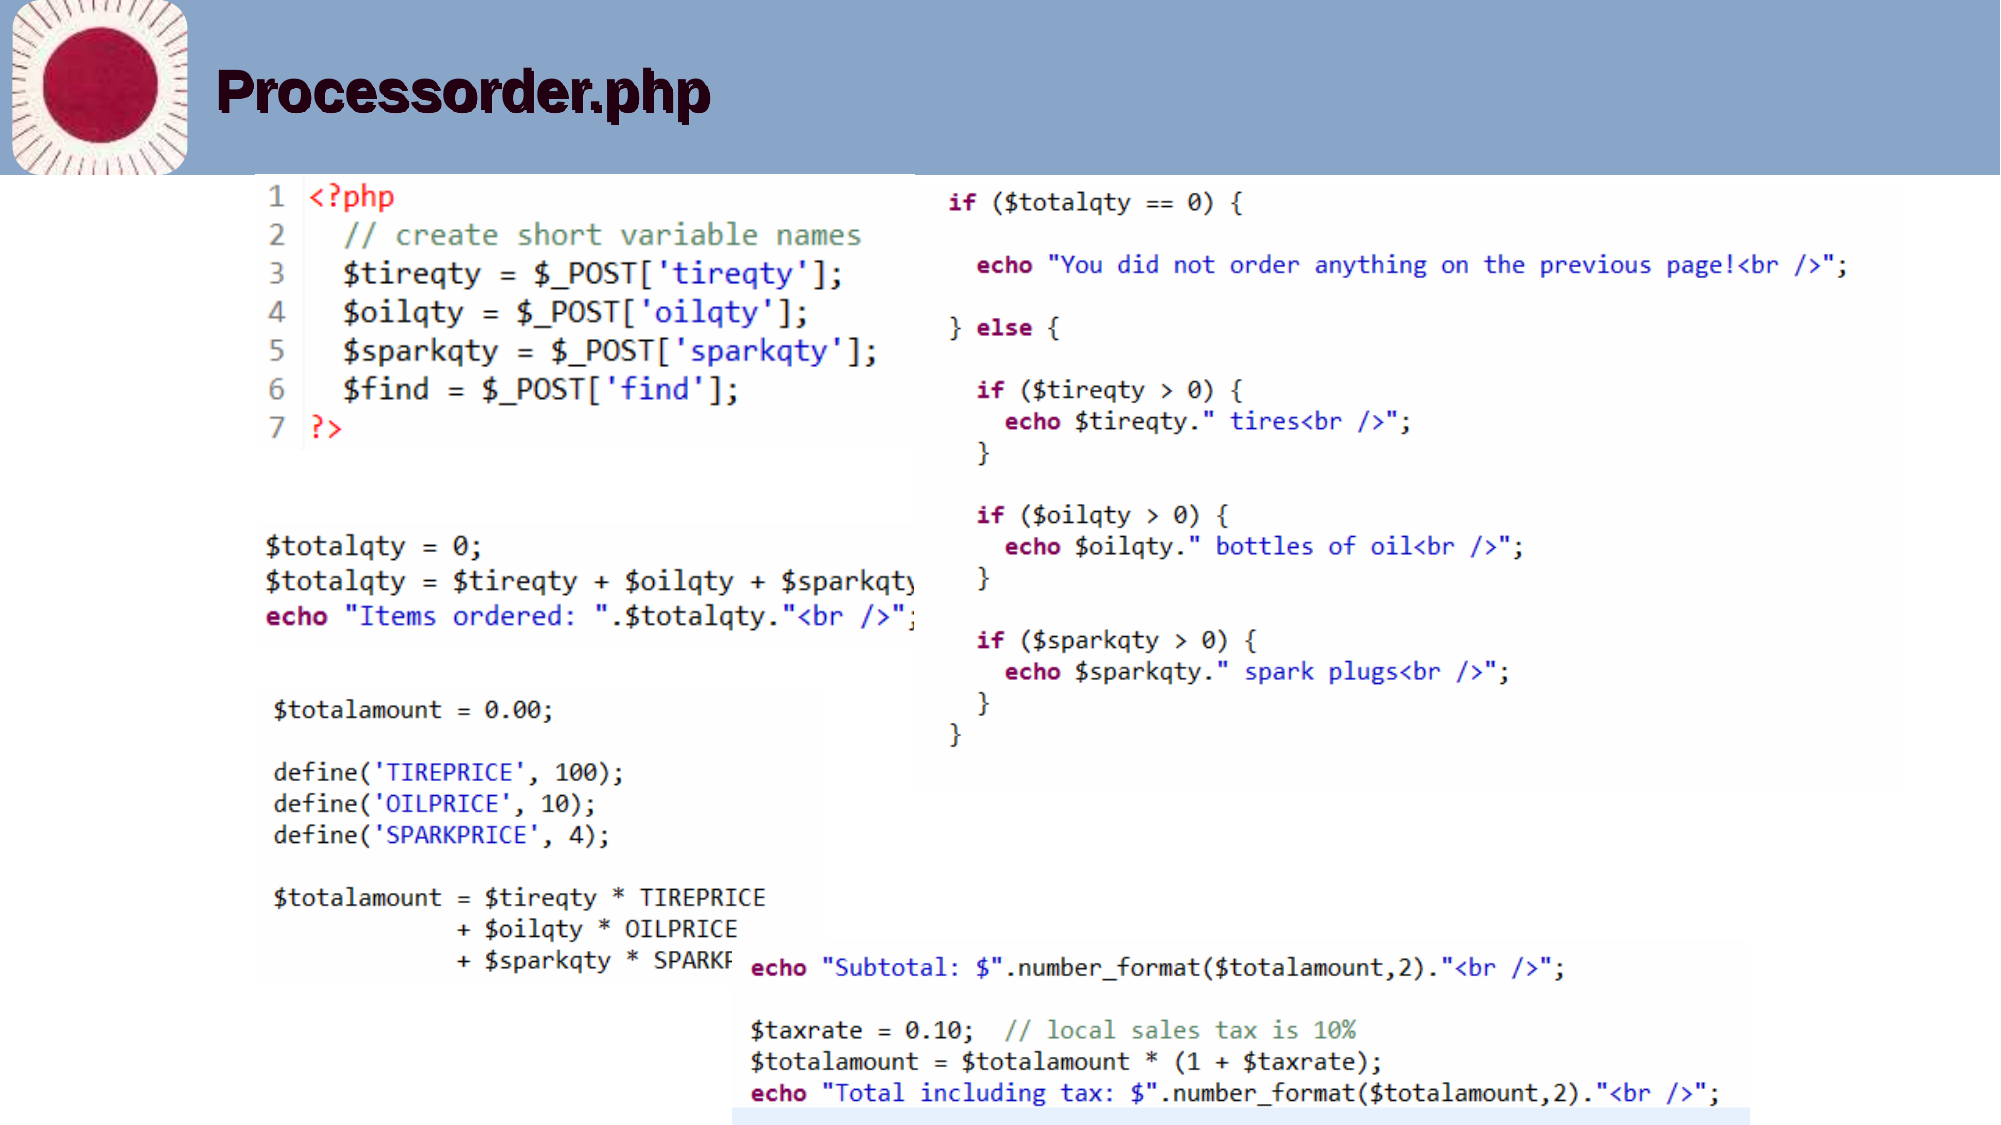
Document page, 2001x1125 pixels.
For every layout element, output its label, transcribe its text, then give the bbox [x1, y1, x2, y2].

title Processorder.php [199, 0, 2000, 176]
picture [254, 687, 1751, 1125]
picture [254, 174, 1903, 795]
picture [12, 0, 188, 175]
